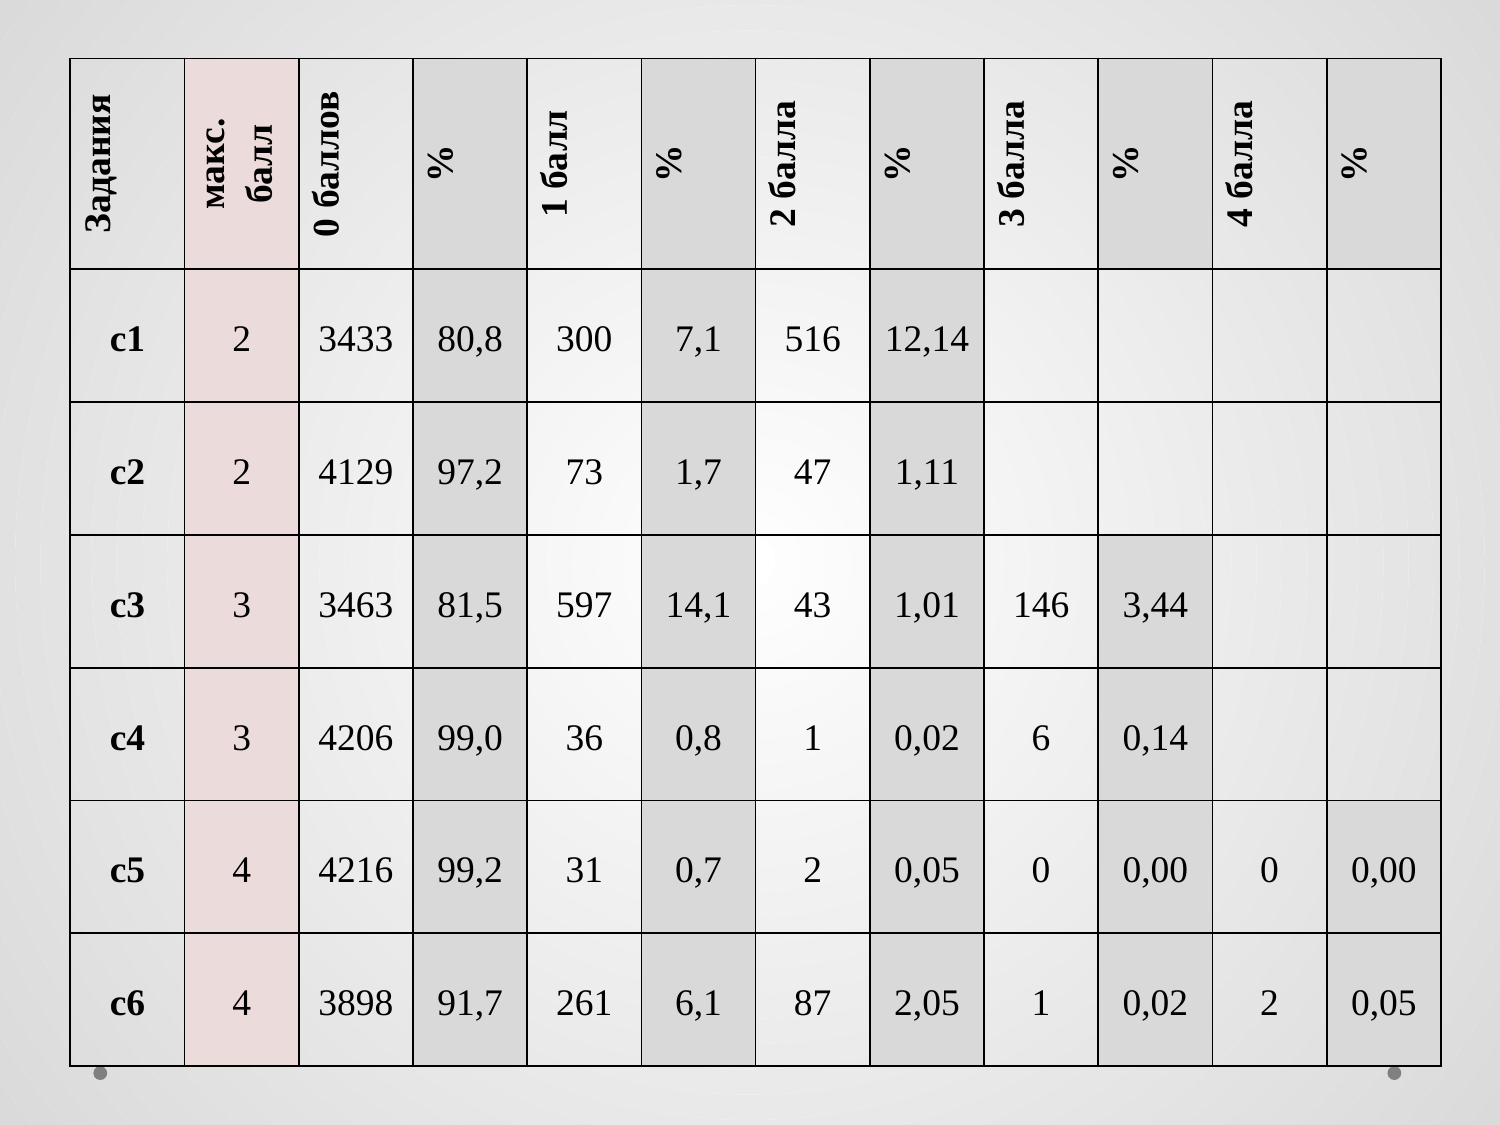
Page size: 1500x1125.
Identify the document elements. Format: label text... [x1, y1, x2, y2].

table_cell 47 [756, 403, 869, 534]
table_cell 1,11 [871, 403, 983, 534]
table_cell 91,7 [414, 934, 526, 1065]
table_cell 2 [185, 270, 298, 401]
table_cell 0,00 [1328, 801, 1440, 932]
table_cell 73 [528, 403, 641, 534]
table_cell 300 [528, 270, 641, 401]
table_cell 4206 [300, 669, 412, 800]
table_cell 87 [756, 934, 869, 1065]
table_header % [1328, 59, 1440, 268]
table_cell 81,5 [414, 536, 526, 667]
table_header 3 балла [985, 59, 1097, 268]
table_header 0 баллов [300, 59, 412, 268]
table_cell 0,7 [642, 801, 755, 932]
table_cell 0 [1213, 801, 1326, 932]
table_cell 4 [185, 934, 298, 1065]
table_cell 1 [985, 934, 1097, 1065]
table_cell с1 [71, 270, 184, 401]
table_cell 261 [528, 934, 641, 1065]
table_cell [1099, 403, 1212, 534]
table_cell 2,05 [871, 934, 983, 1065]
table_cell 7,1 [642, 270, 755, 401]
table_cell 3433 [300, 270, 412, 401]
table_cell 0,02 [871, 669, 983, 800]
table_cell [985, 403, 1097, 534]
table_cell 597 [528, 536, 641, 667]
table_cell 3,44 [1099, 536, 1212, 667]
table_cell [1213, 536, 1326, 667]
table_header 2 балла [756, 59, 869, 268]
table_cell [1213, 669, 1326, 800]
table_cell 2 [185, 403, 298, 534]
table_header % [871, 59, 983, 268]
table_cell 0,05 [1328, 934, 1440, 1065]
table_cell 31 [528, 801, 641, 932]
table_header 4 балла [1213, 59, 1326, 268]
table_cell 14,1 [642, 536, 755, 667]
table_cell 1 [756, 669, 869, 800]
table_header % [414, 59, 526, 268]
table_cell 0,14 [1099, 669, 1212, 800]
table_cell с2 [71, 403, 184, 534]
table_cell 99,0 [414, 669, 526, 800]
table_cell 0 [985, 801, 1097, 932]
table_cell 3 [185, 669, 298, 800]
table_cell 12,14 [871, 270, 983, 401]
table_cell 3463 [300, 536, 412, 667]
table_cell c6 [71, 934, 184, 1065]
table_cell [1213, 270, 1326, 401]
table_cell 4129 [300, 403, 412, 534]
table_header % [642, 59, 755, 268]
table_cell 0,02 [1099, 934, 1212, 1065]
table_cell 3898 [300, 934, 412, 1065]
table_cell 6 [985, 669, 1097, 800]
table_cell [1213, 403, 1326, 534]
table_cell 0,8 [642, 669, 755, 800]
table_cell 4 [185, 801, 298, 932]
table_cell 6,1 [642, 934, 755, 1065]
table_cell 0,00 [1099, 801, 1212, 932]
table_cell 2 [756, 801, 869, 932]
table_cell [1328, 270, 1440, 401]
table_cell 80,8 [414, 270, 526, 401]
table_cell 146 [985, 536, 1097, 667]
table_cell 0,05 [871, 801, 983, 932]
table_cell 43 [756, 536, 869, 667]
table_header Задания [71, 59, 184, 268]
table_cell 1,01 [871, 536, 983, 667]
table_cell [1328, 403, 1440, 534]
table_cell с3 [71, 536, 184, 667]
table_cell 99,2 [414, 801, 526, 932]
table_cell [985, 270, 1097, 401]
table_header 1 балл [528, 59, 641, 268]
table_cell 4216 [300, 801, 412, 932]
table_cell 516 [756, 270, 869, 401]
table_cell [1328, 536, 1440, 667]
table_header макс. балл [185, 59, 298, 268]
table_cell 97,2 [414, 403, 526, 534]
table_cell [1099, 270, 1212, 401]
table_cell 36 [528, 669, 641, 800]
table_cell с5 [71, 801, 184, 932]
table_cell 1,7 [642, 403, 755, 534]
table_cell 3 [185, 536, 298, 667]
table_cell [1328, 669, 1440, 800]
table_cell 2 [1213, 934, 1326, 1065]
table_header % [1099, 59, 1212, 268]
table_cell с4 [71, 669, 184, 800]
